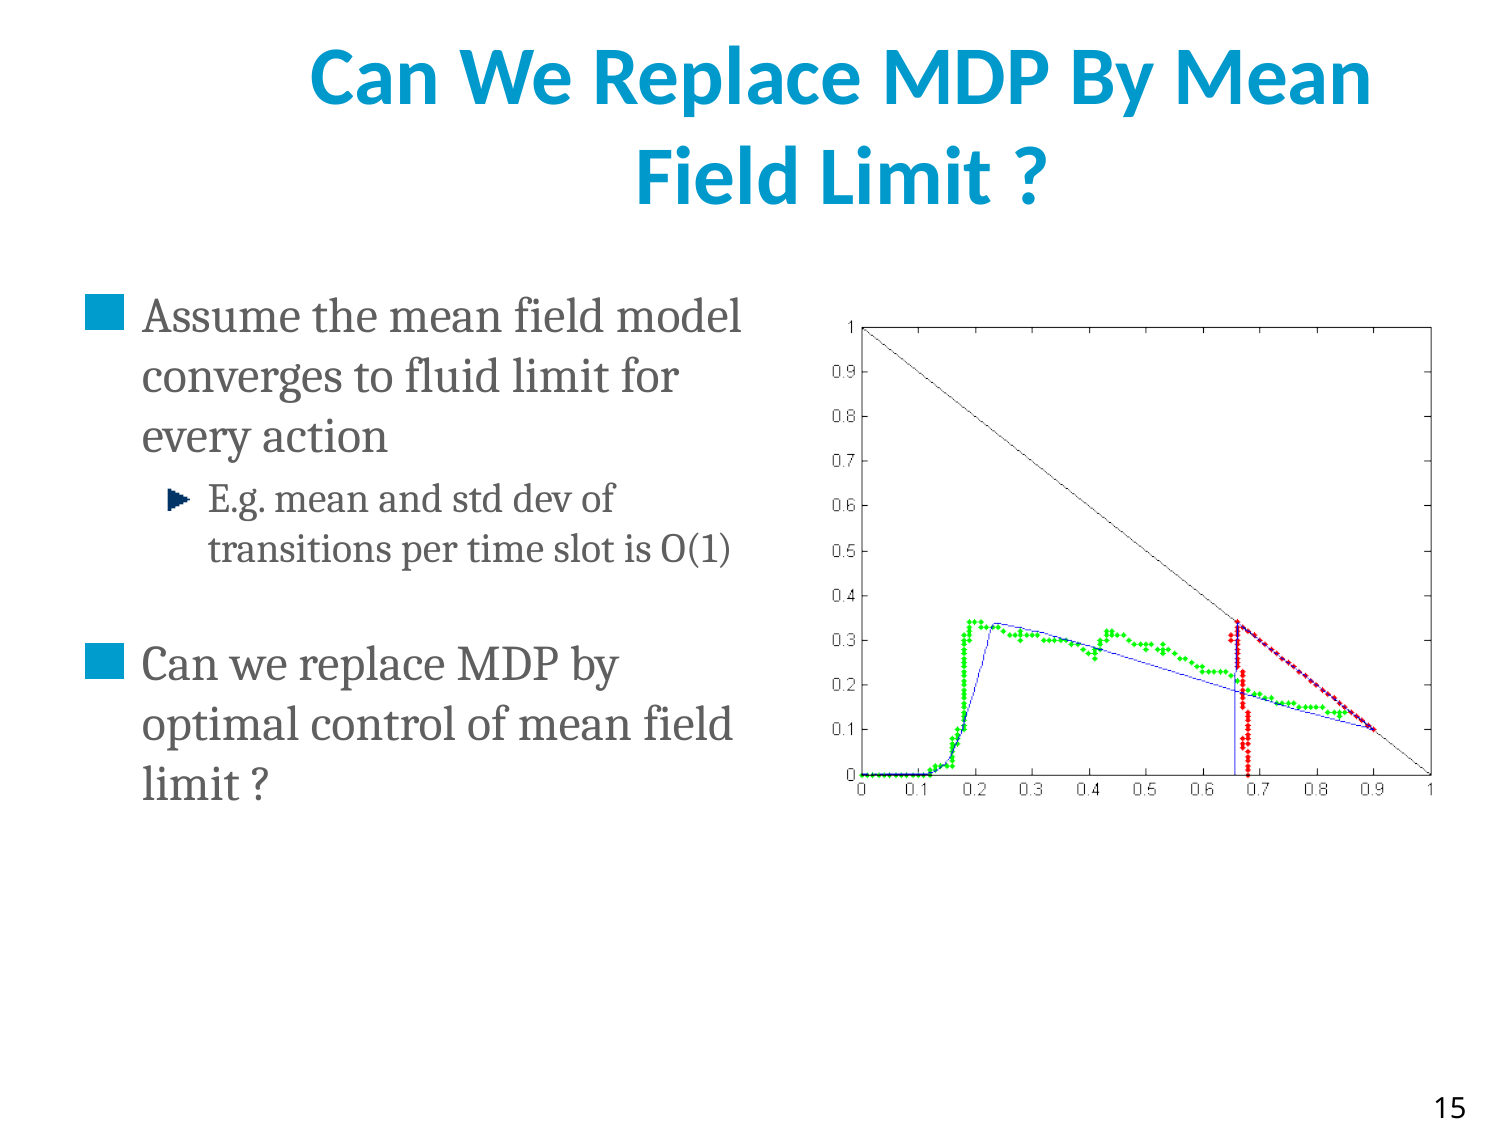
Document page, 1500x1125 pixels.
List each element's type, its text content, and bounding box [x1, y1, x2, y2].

title Can We Replace MDP By Mean Field Limit ? [226, 0, 1460, 243]
list Assume the mean field model converges to fluid limit for every action E.g. mean and std dev of transitions per time slot is O(1) Can we replace MDP by optimal control of mean field limit ? [70, 274, 779, 1061]
picture [766, 284, 1500, 835]
picture [160, 481, 190, 511]
footer 15 [1399, 1082, 1500, 1125]
